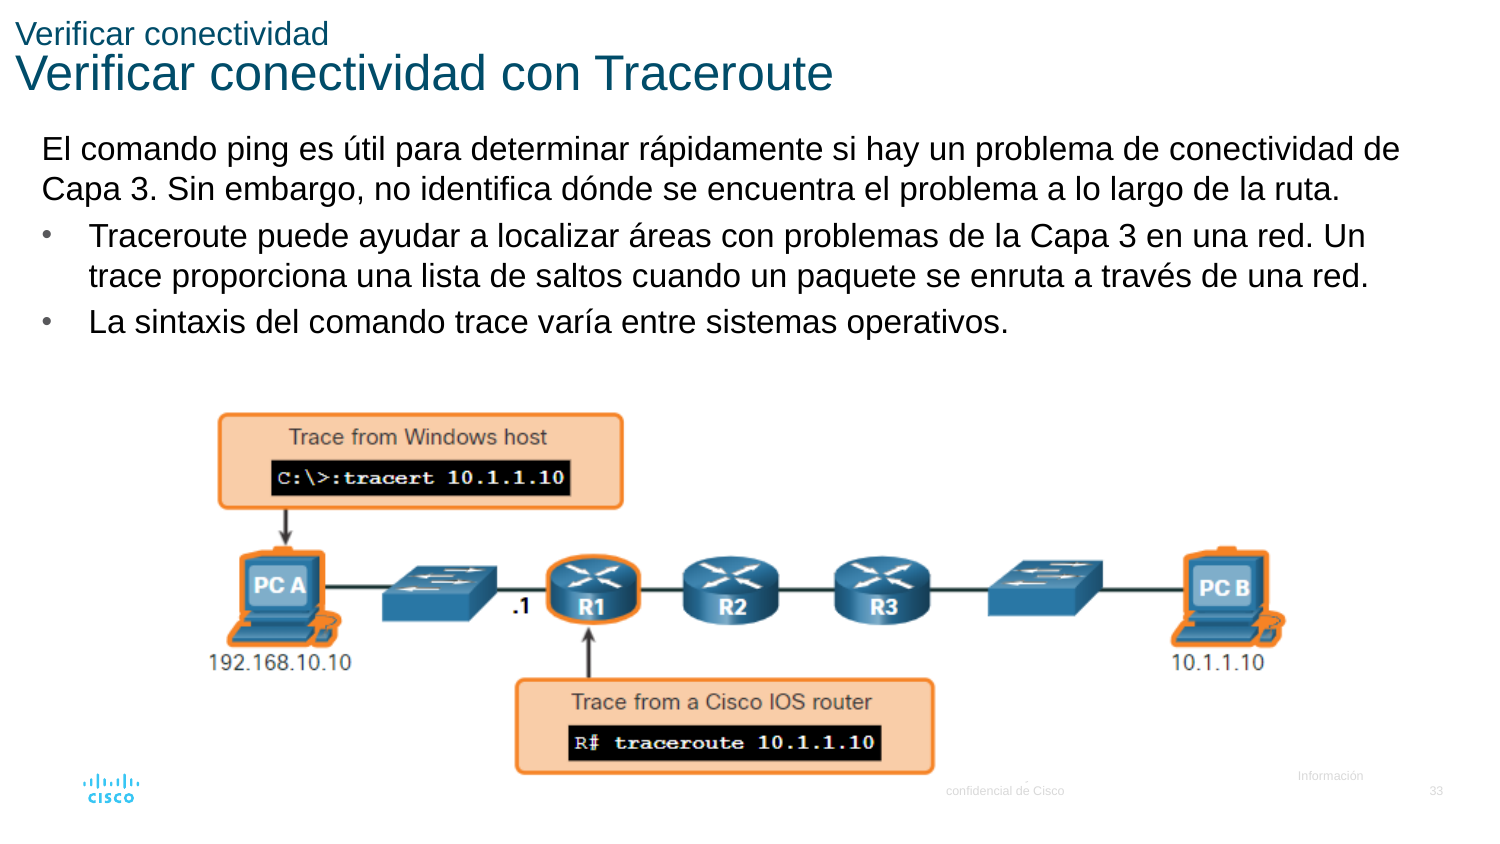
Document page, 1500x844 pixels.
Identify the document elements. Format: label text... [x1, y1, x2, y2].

title Verificar conectividad Verificar conectividad con Traceroute [0, 0, 1369, 121]
list El comando ping es útil para determinar rápidamente si hay un problema de conectividad de Capa 3. Sin embargo, no identifica dónde se encuentra el problema a lo largo de la ruta. Traceroute puede ayudar a localizar áreas con problemas de la Capa 3 en una red. Un trace proporciona una lista de saltos cuando un paquete se enruta a través de una red. La sintaxis del comando trace varía entre sistemas operativos. [26, 120, 1437, 358]
picture [209, 403, 1291, 781]
